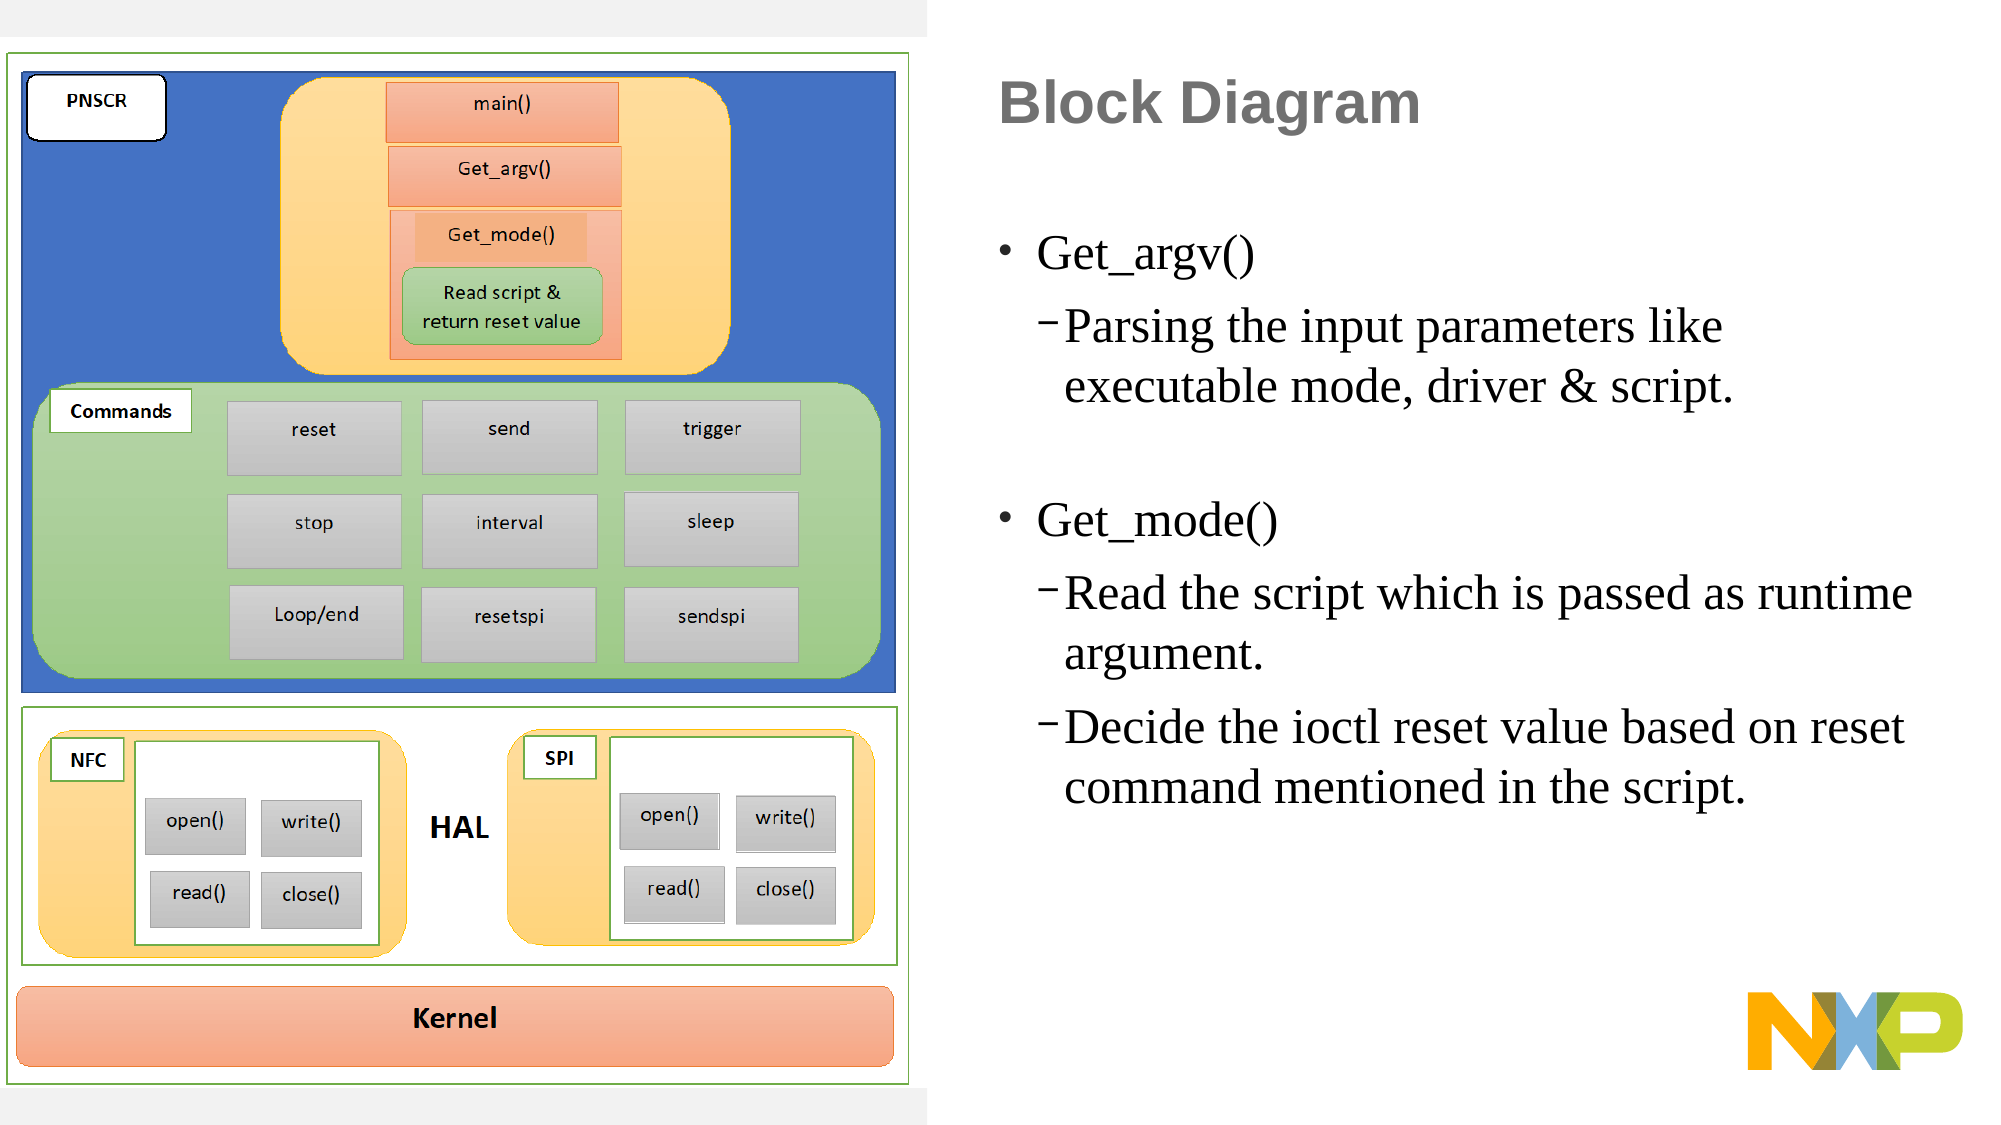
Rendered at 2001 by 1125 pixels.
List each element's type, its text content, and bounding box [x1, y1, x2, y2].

title Block Diagram [983, 45, 1963, 153]
list Get_argv() Parsing the input parameters like executable mode, driver & script. Get_mode() Read the script which is passed as runtime argument. Decide the ioctl reset value based on reset command mentioned in the script. [983, 211, 1963, 942]
picture [0, 36, 928, 1089]
